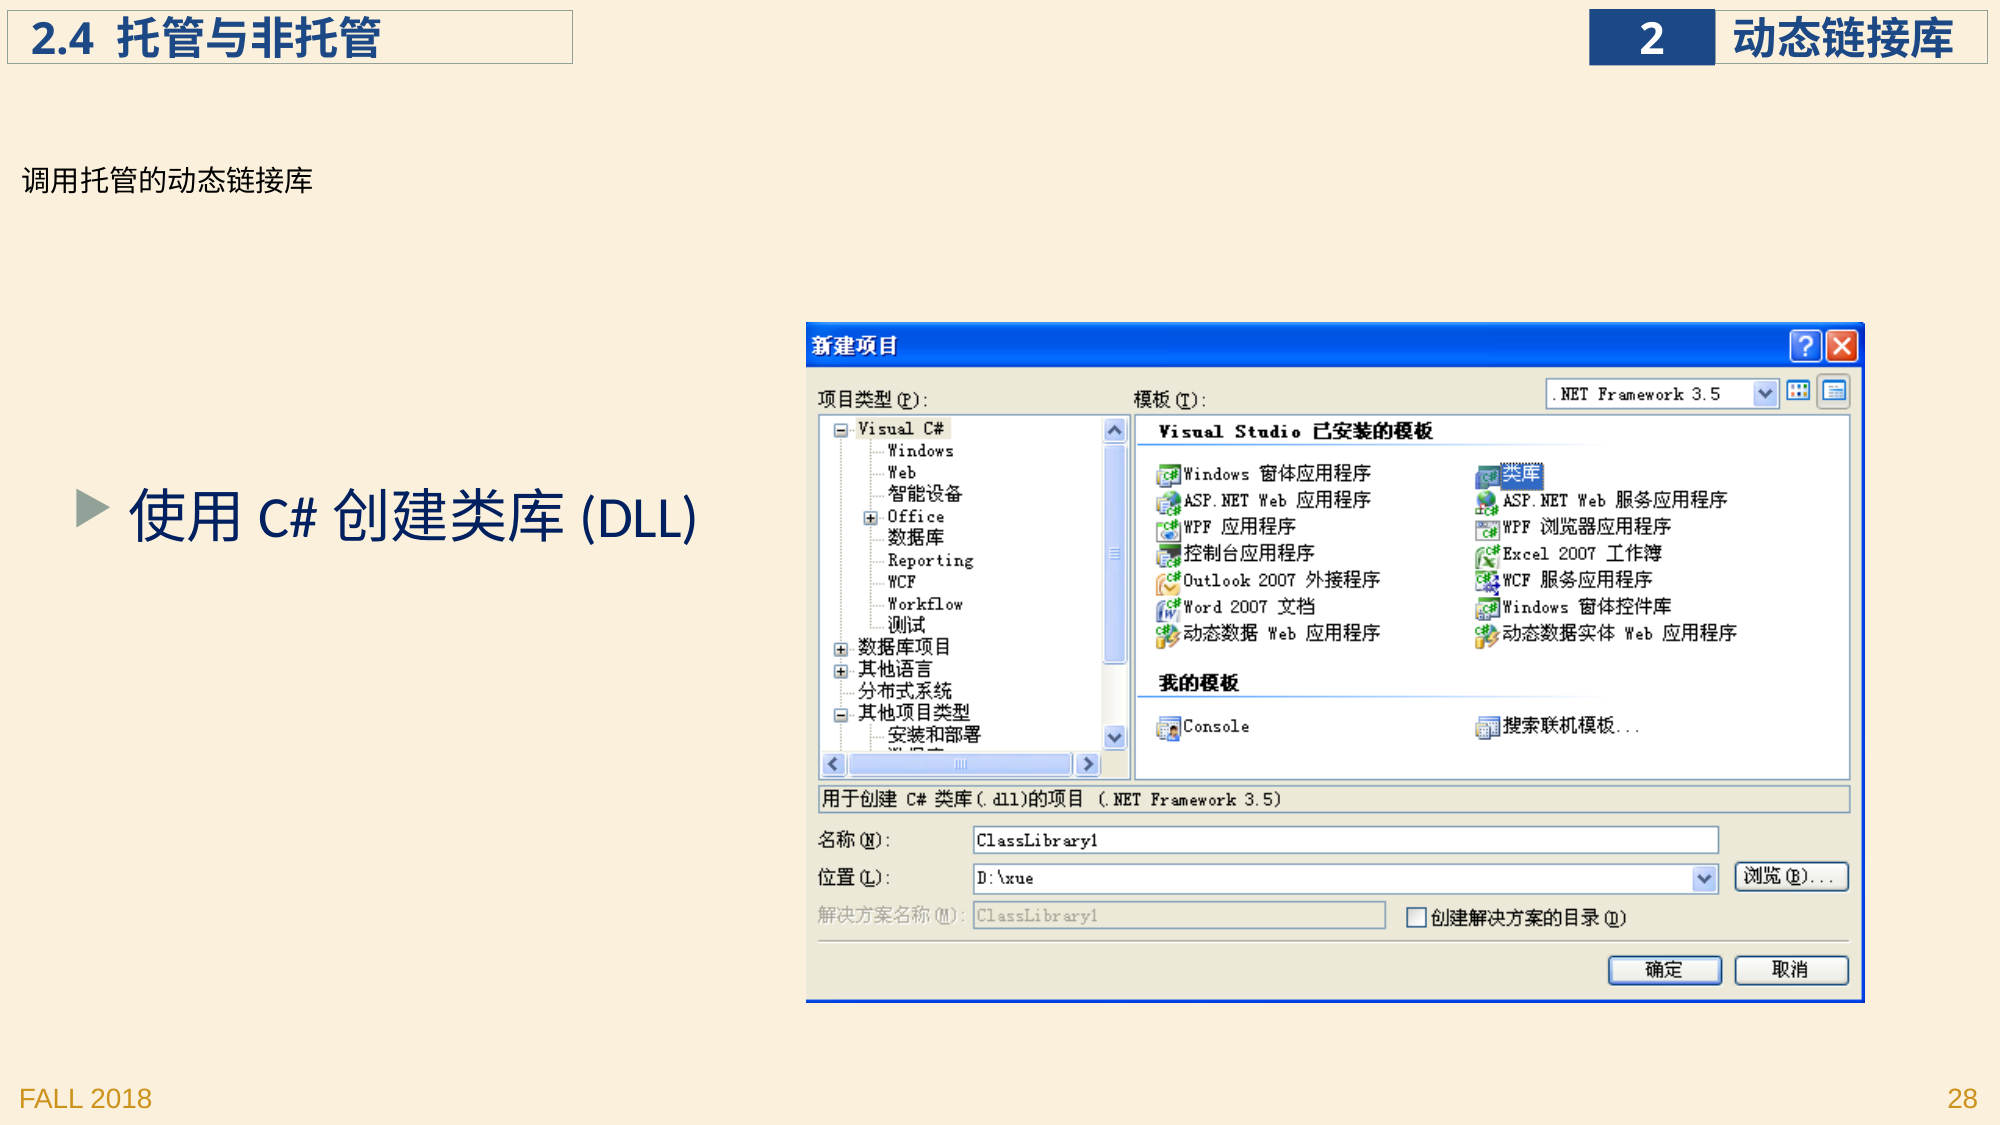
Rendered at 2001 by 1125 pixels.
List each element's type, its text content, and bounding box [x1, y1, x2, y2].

text_box 使用C#创建类库(DLL) [56, 471, 801, 579]
picture [806, 322, 1865, 1003]
title 调用托管的动态链接库 [10, 115, 1082, 244]
